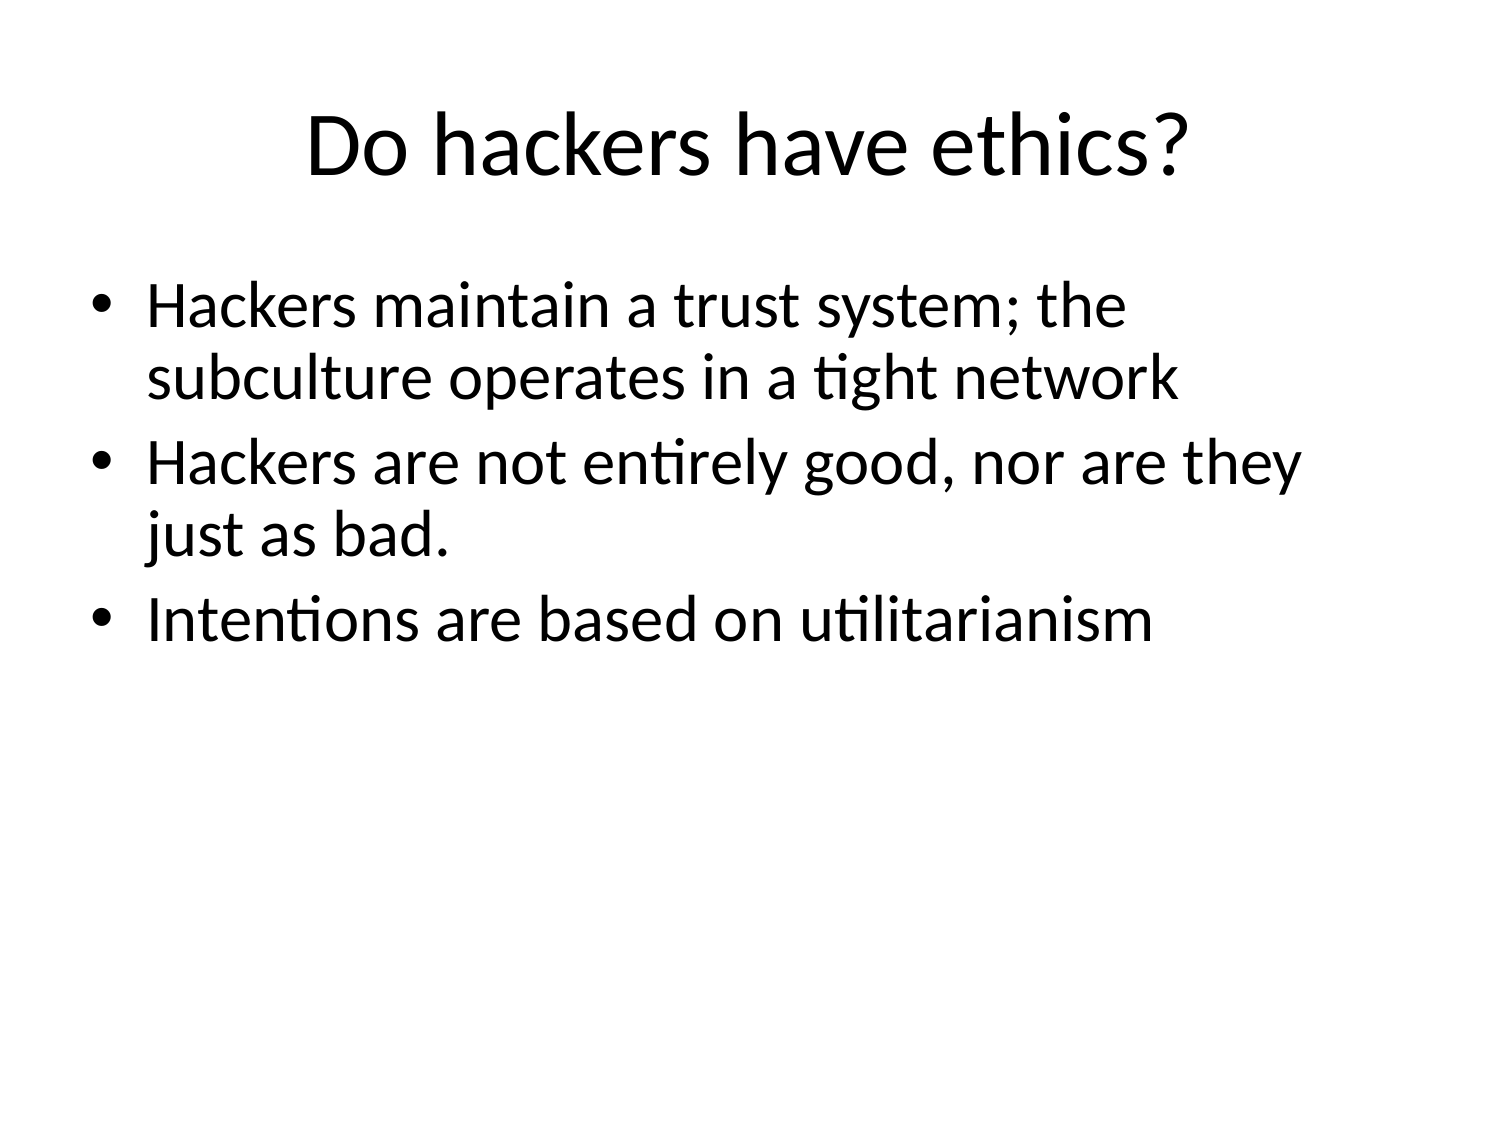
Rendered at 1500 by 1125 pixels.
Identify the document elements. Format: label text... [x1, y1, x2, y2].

list Hackers maintain a trust system; the subculture operates in a tight network Hackers are not entirely good, nor are they just as bad. Intentions are based on utilitarianism [75, 262, 1425, 1005]
title Do hackers have ethics? [75, 45, 1425, 233]
